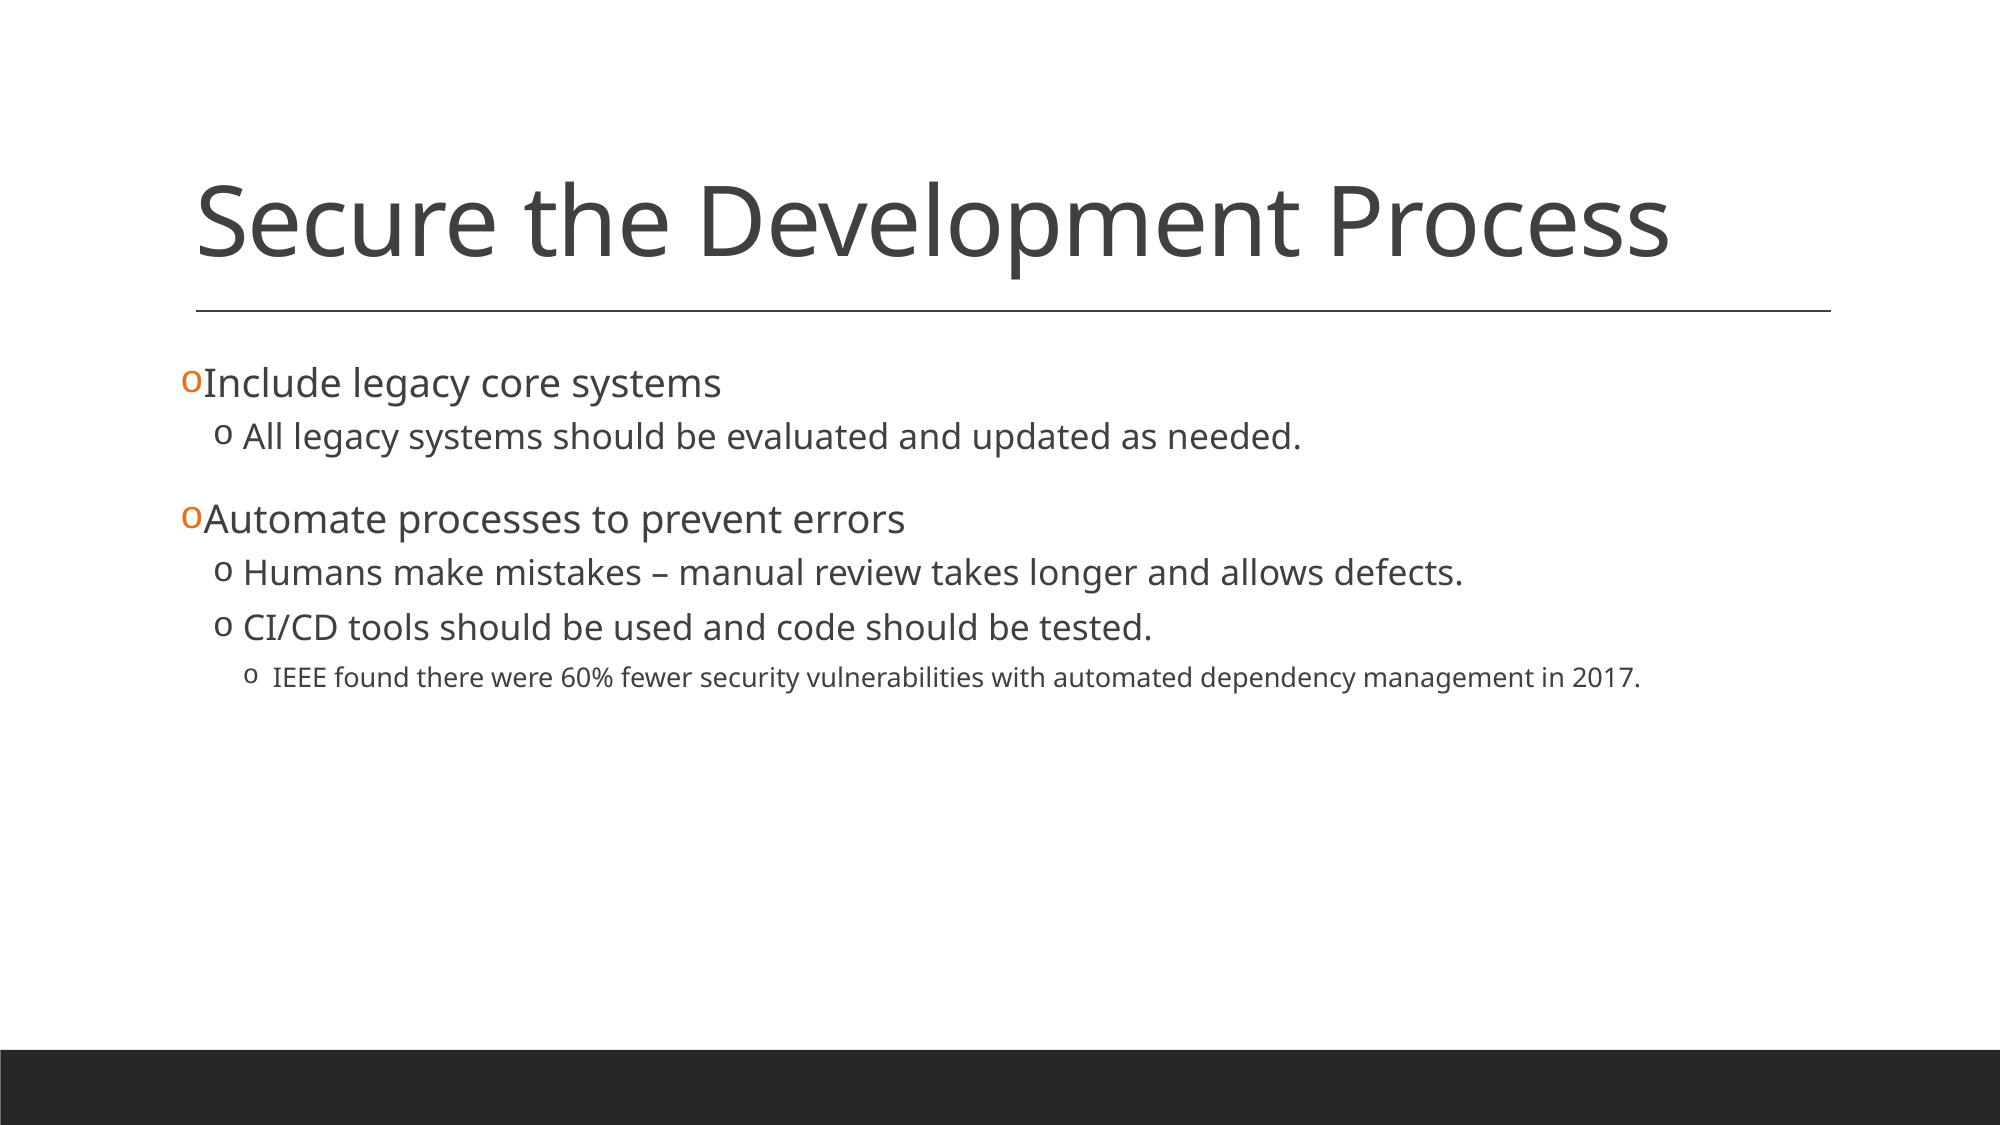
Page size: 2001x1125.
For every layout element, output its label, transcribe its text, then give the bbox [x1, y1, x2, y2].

list Include legacy core systems All legacy systems should be evaluated and updated as needed. Automate processes to prevent errors Humans make mistakes – manual review takes longer and allows defects. CI/CD tools should be used and code should be tested. IEEE found there were 60% fewer security vulnerabilities with automated dependency management in 2017. [180, 345, 1830, 963]
title Secure the Development Process [180, 47, 1830, 285]
